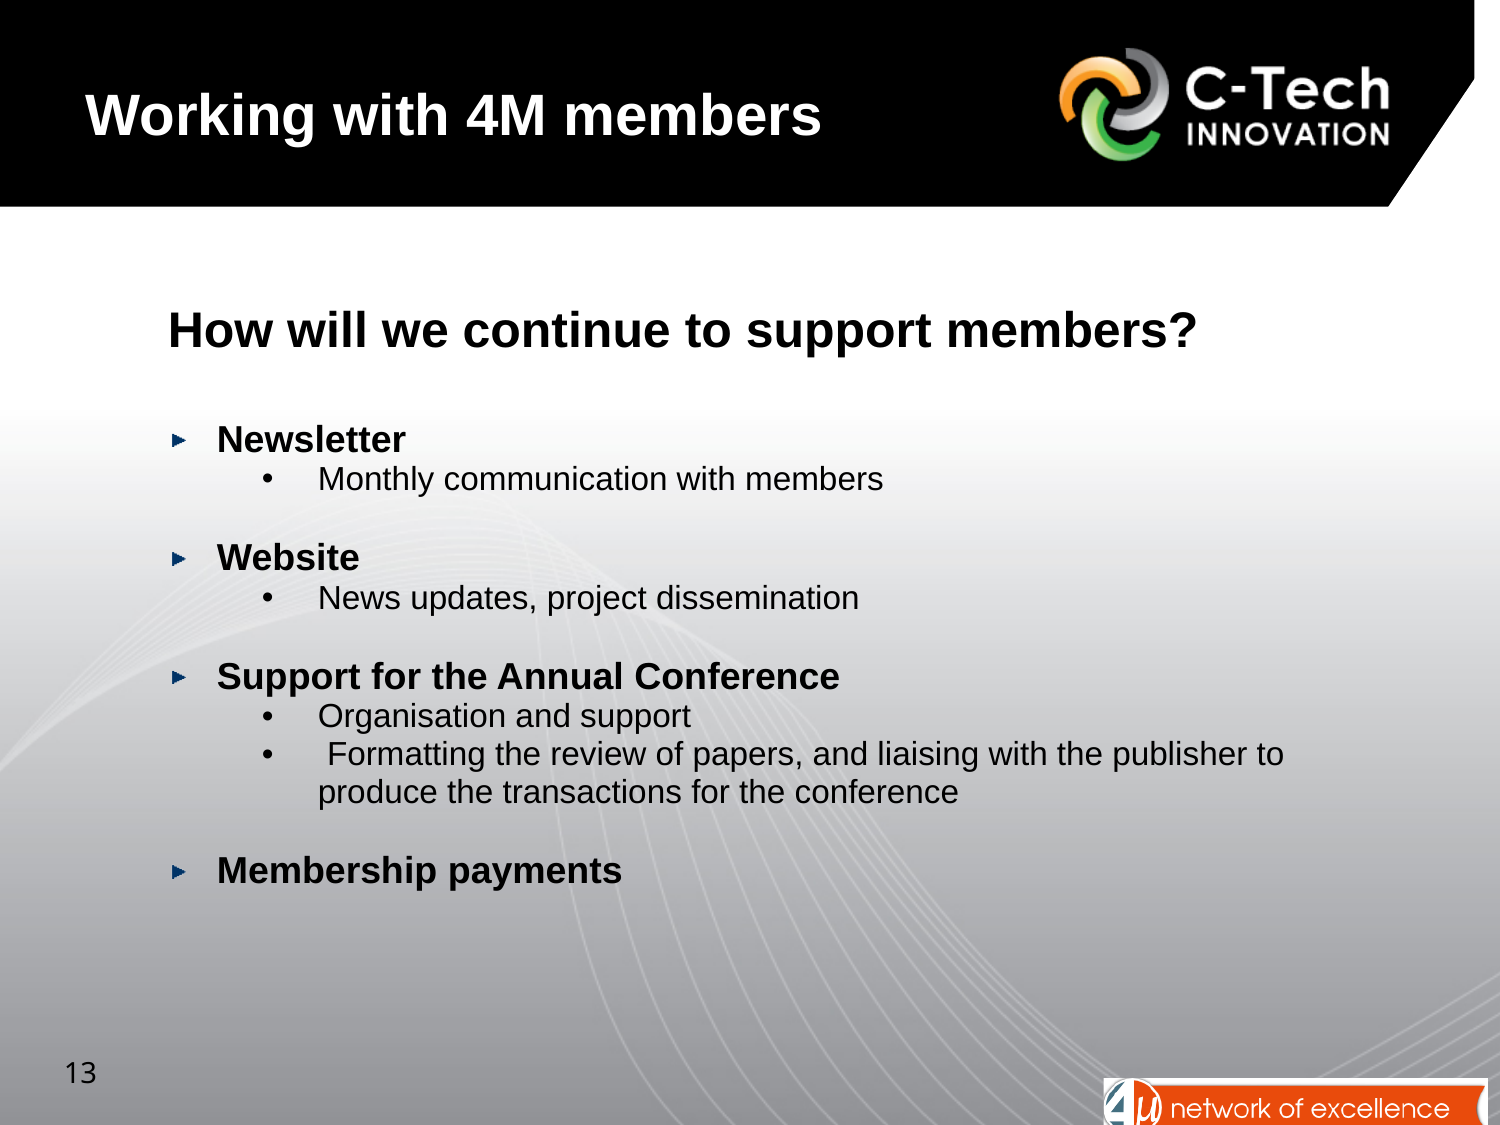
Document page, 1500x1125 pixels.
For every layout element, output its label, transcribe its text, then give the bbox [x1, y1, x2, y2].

list [74, 262, 1426, 1021]
title Working with 4M members [0, 0, 1205, 207]
picture [0, 207, 1500, 1125]
picture [1205, 27, 1429, 177]
slide_number 13 [40, 1046, 113, 1125]
text_box How will we continue to support members? Newsletter Monthly communication with members Website News updates, project dissemination Support for the Annual Conference Organisation and support Formatting the review of papers, and liaising with the publisher to produce the transactions for the conference Membership payments [153, 290, 1363, 900]
